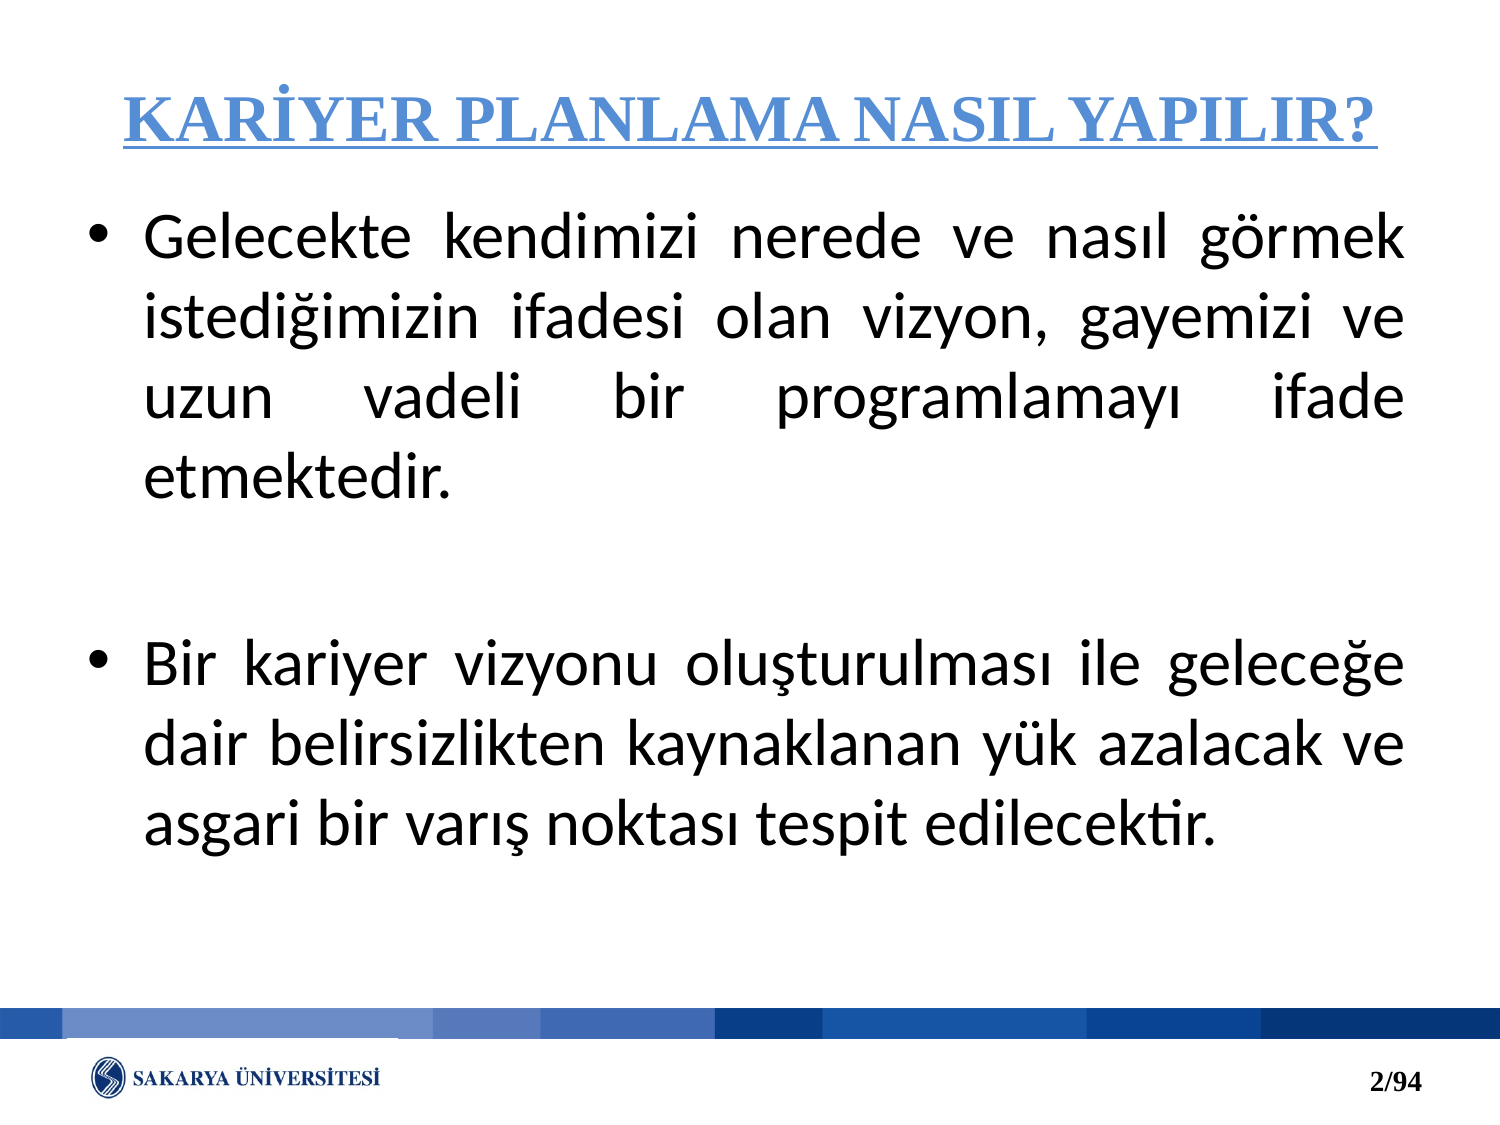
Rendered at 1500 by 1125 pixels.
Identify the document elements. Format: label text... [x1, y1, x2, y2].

picture [0, 1007, 1500, 1115]
list Gelecekte kendimizi nerede ve nasıl görmek istediğimizin ifadesi olan vizyon, gayemizi ve uzun vadeli bir programlamayı ifade etmektedir. Bir kariyer vizyonu oluşturulması ile geleceğe dair belirsizlikten kaynaklanan yük azalacak ve asgari bir varış noktası tespit edilecektir. [71, 184, 1422, 965]
title KARİYER PLANLAMA NASIL YAPILIR? [75, 46, 1426, 185]
